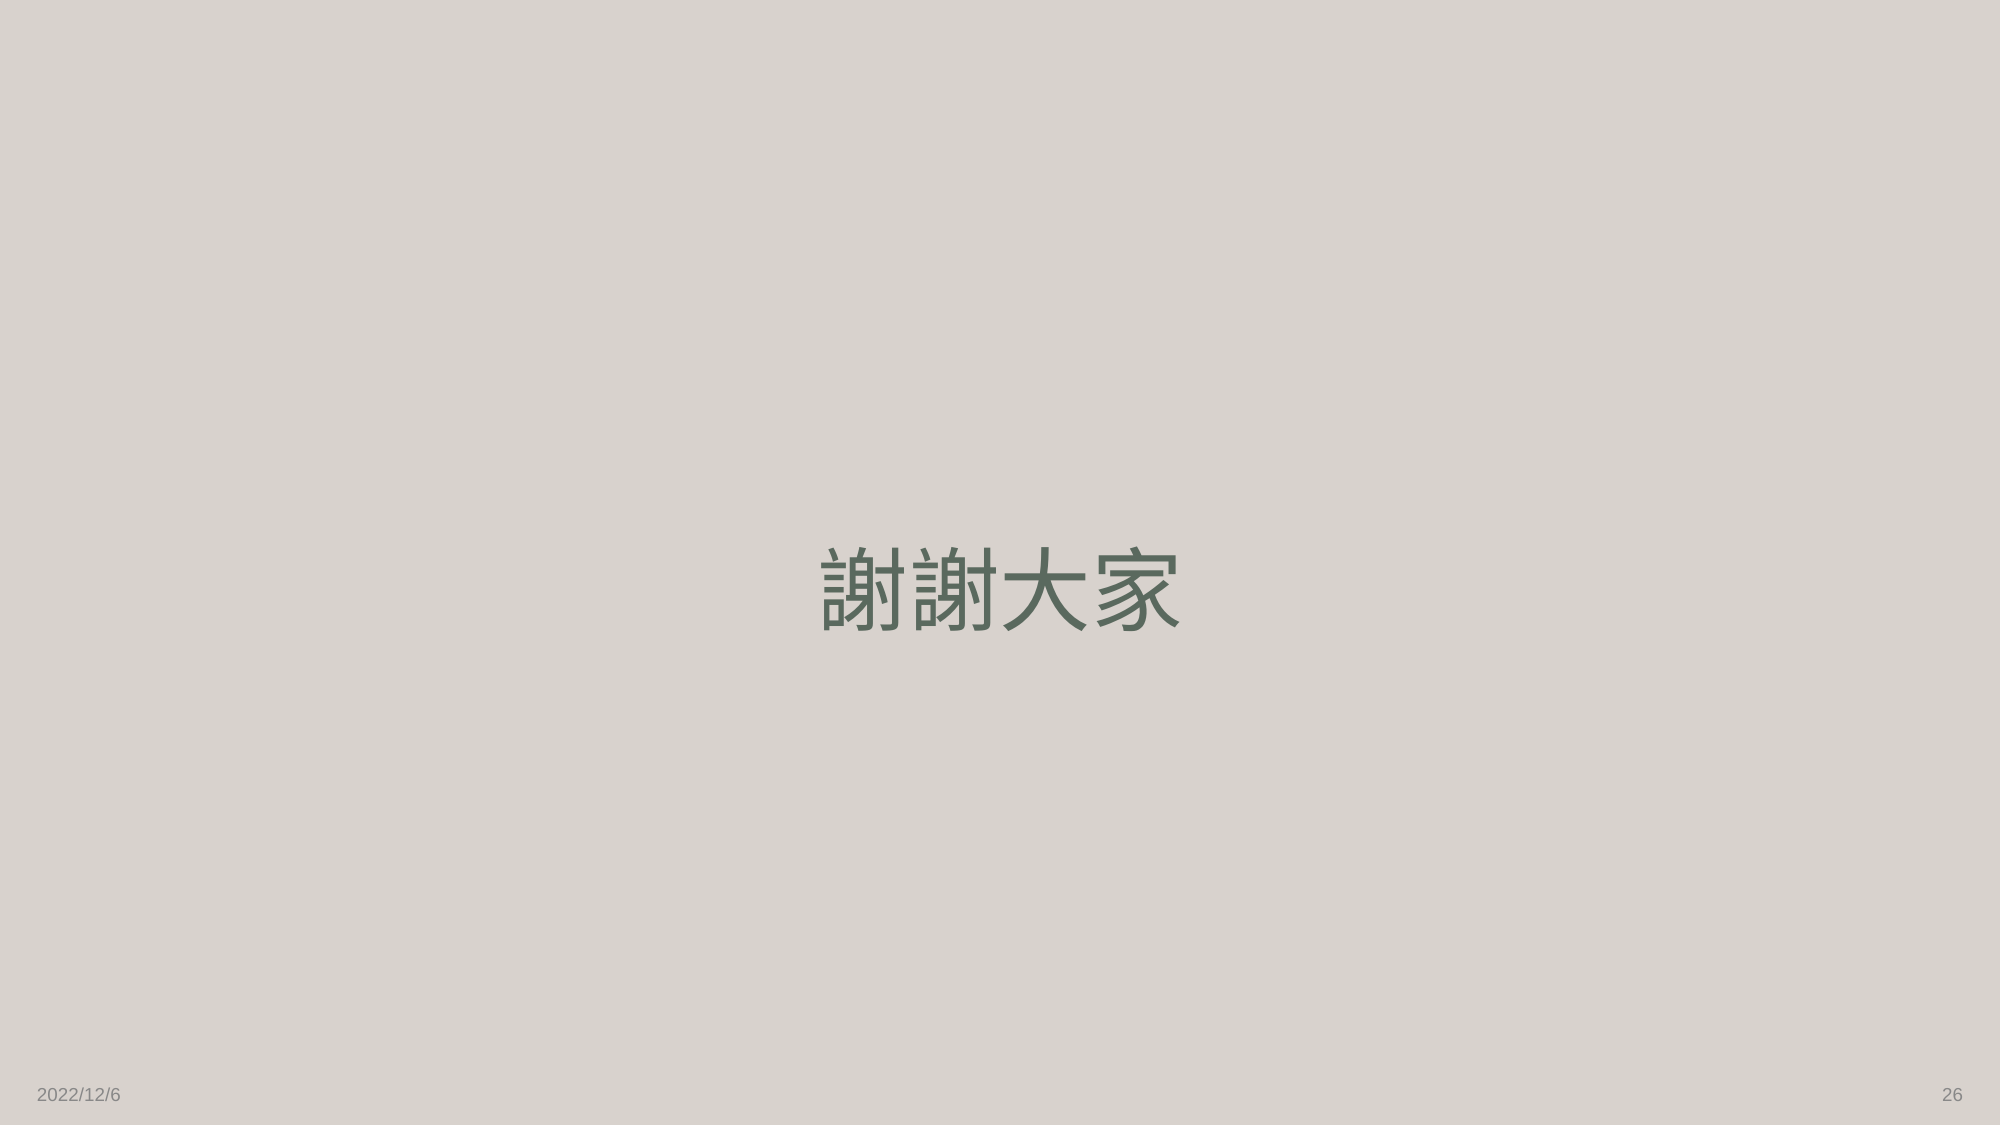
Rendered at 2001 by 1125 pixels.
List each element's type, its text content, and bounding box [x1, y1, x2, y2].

title 謝謝大家 [426, 470, 1574, 655]
slide_number 26 [1528, 1064, 1979, 1124]
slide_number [21, 1064, 472, 1124]
